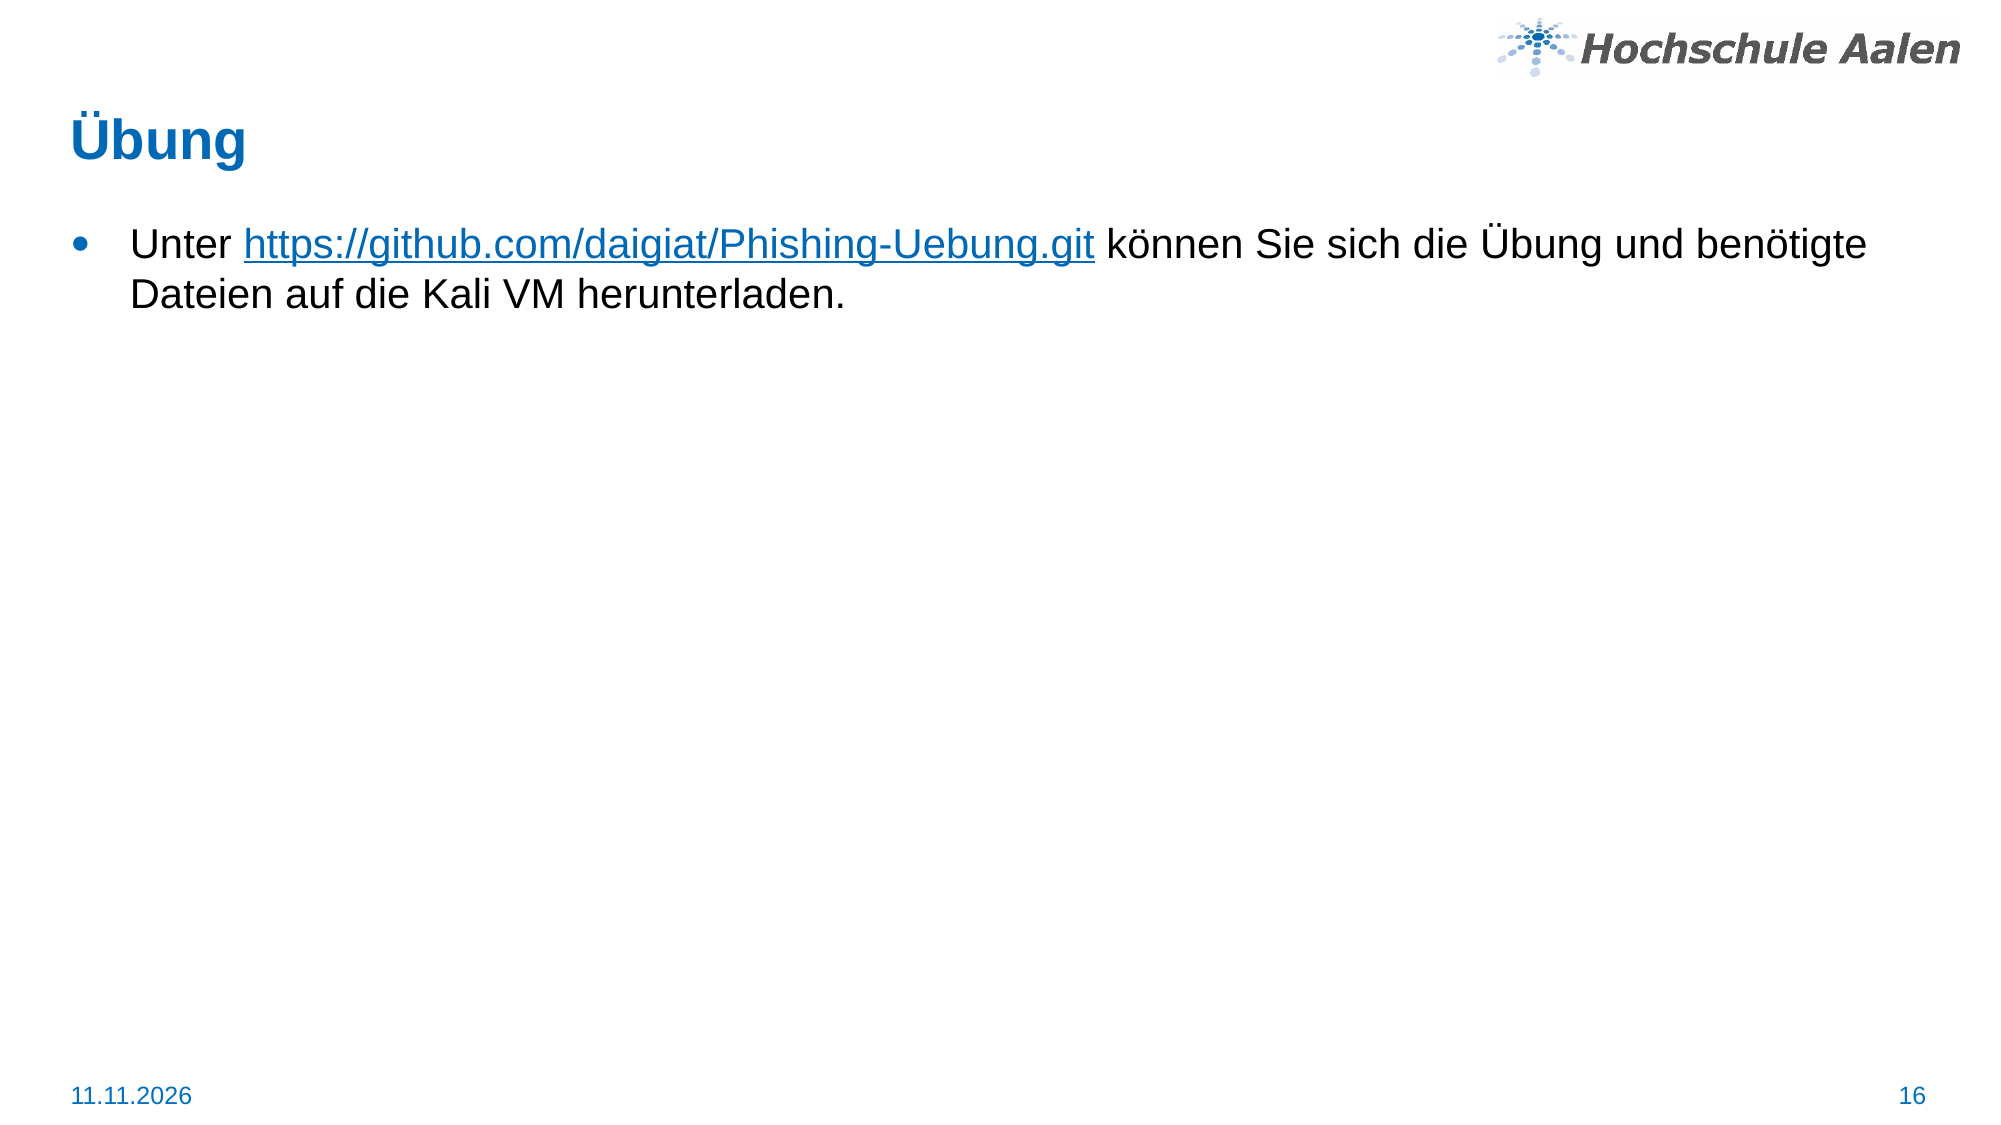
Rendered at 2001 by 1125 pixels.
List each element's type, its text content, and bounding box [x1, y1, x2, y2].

slide_number 16 [1491, 1064, 1942, 1125]
title Übung [55, 90, 1944, 184]
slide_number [55, 1065, 506, 1125]
list Unter https://github.com/daigiat/Phishing-Uebung.git können Sie sich die Übung und benötigte Dateien auf die Kali VM herunterladen. [55, 209, 1944, 1038]
picture [1497, 18, 1960, 77]
